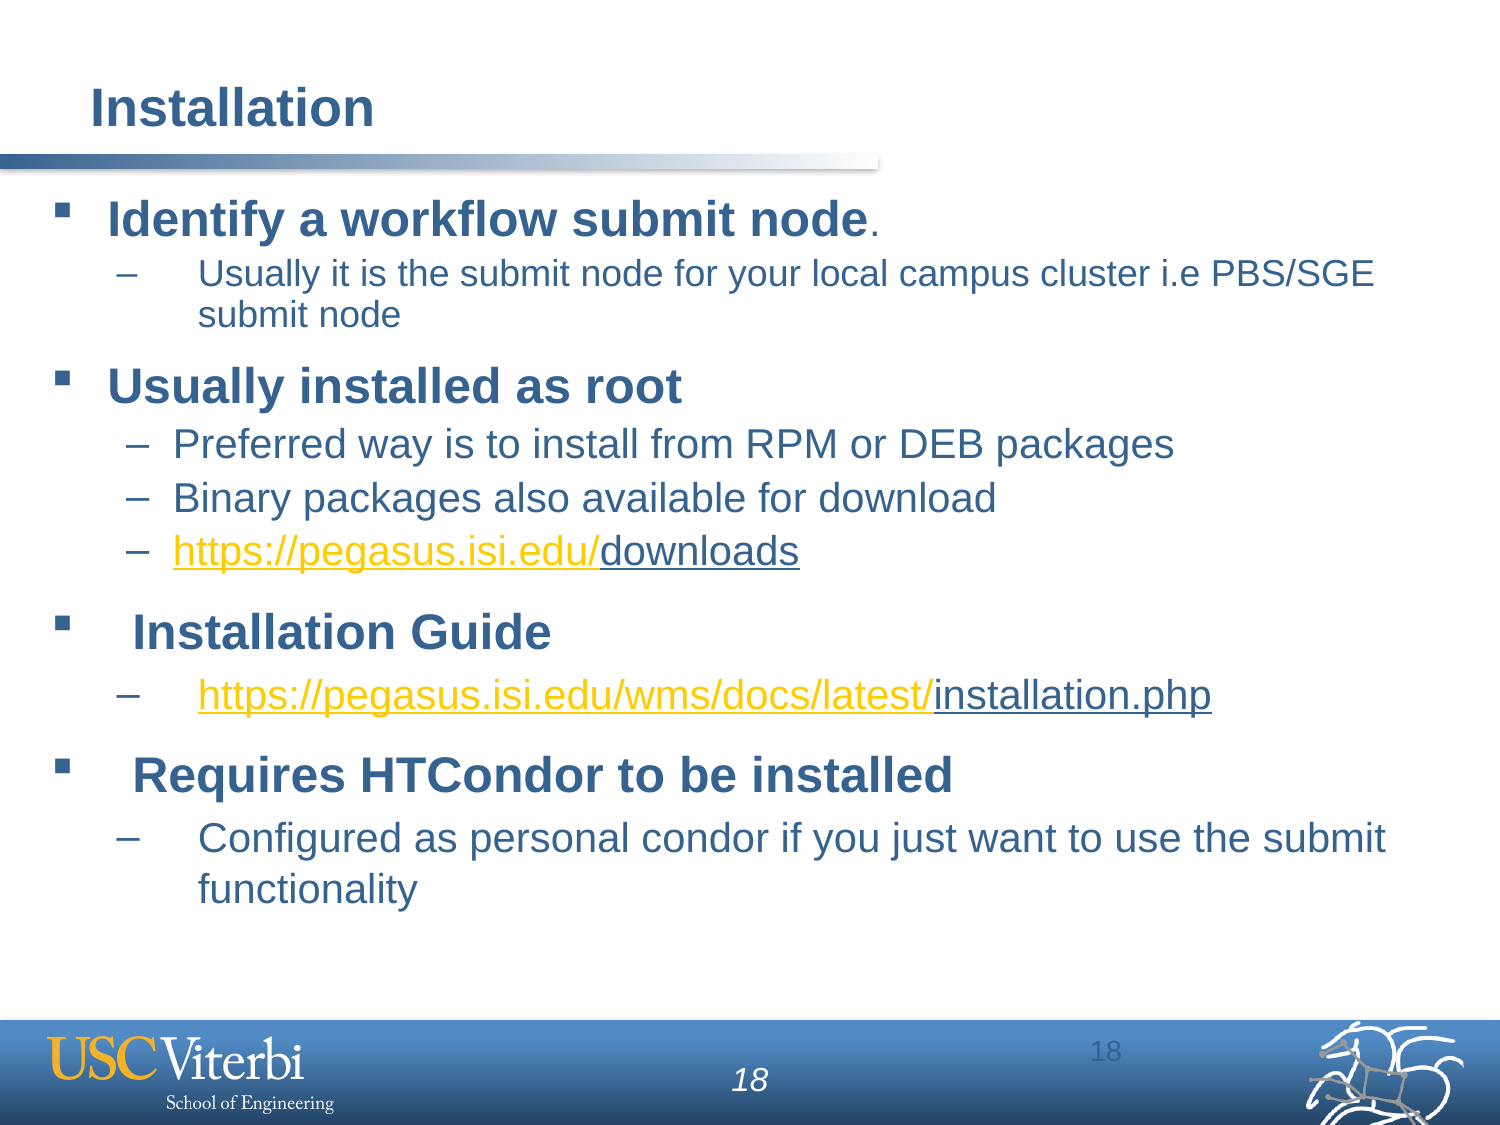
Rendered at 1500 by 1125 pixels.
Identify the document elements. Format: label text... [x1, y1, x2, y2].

slide_number 18 [1074, 1024, 1425, 1103]
title Installation [75, 45, 1425, 165]
picture [1306, 1025, 1464, 1125]
picture [47, 1036, 334, 1114]
list Identify a workflow submit node. Usually it is the submit node for your local campus cluster i.e PBS/SGE submit node Usually installed as root Preferred way is to install from RPM or DEB packages Binary packages also available for download https://pegasus.isi.edu/downloads Installation Guide https://pegasus.isi.edu/wms/docs/latest/installation.php Requires HTCondor to be installed Configured as personal condor if you just want to use the submit functionality [36, 185, 1500, 1025]
